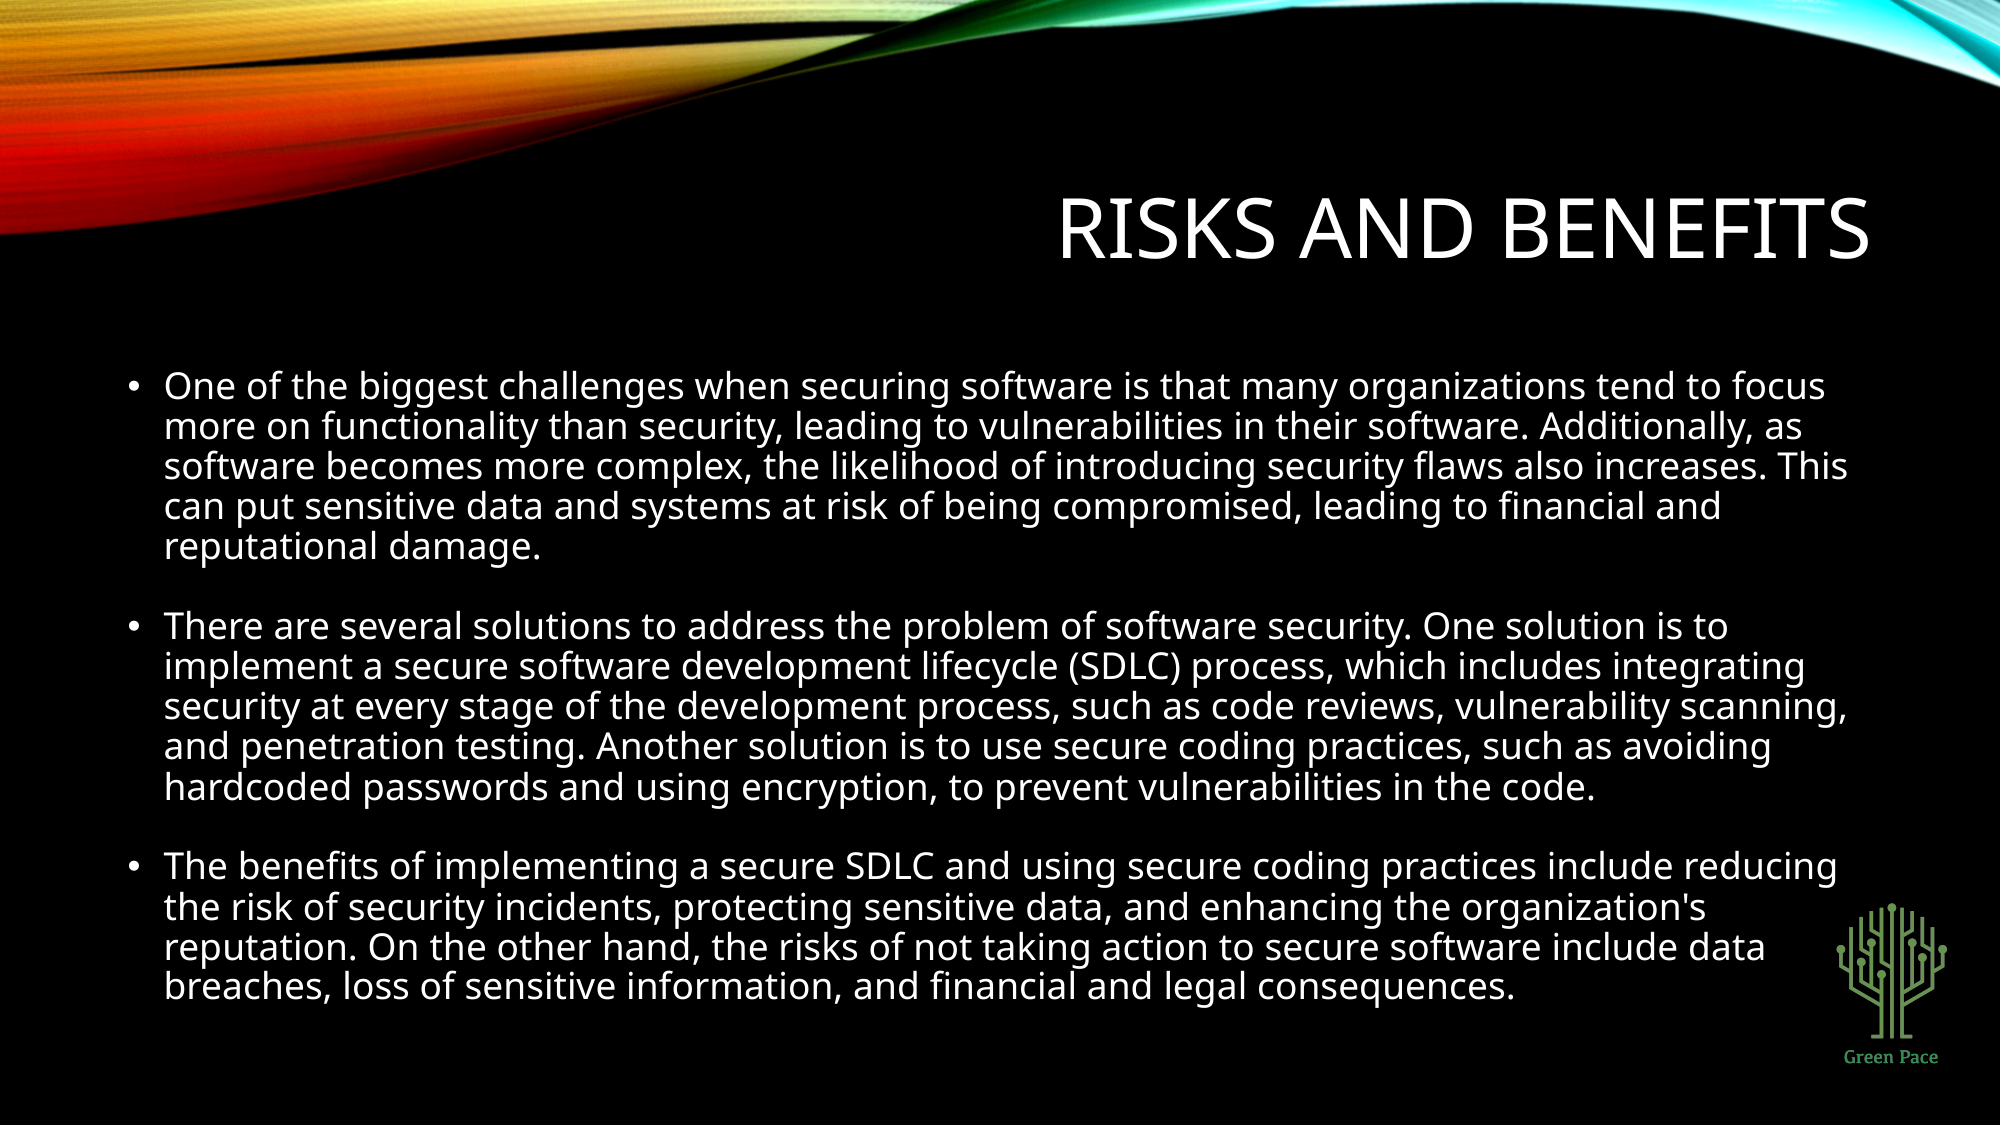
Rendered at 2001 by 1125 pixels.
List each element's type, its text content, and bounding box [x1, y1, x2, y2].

list One of the biggest challenges when securing software is that many organizations tend to focus more on functionality than security, leading to vulnerabilities in their software. Additionally, as software becomes more complex, the likelihood of introducing security flaws also increases. This can put sensitive data and systems at risk of being compromised, leading to financial and reputational damage. There are several solutions to address the problem of software security. One solution is to implement a secure software development lifecycle (SDLC) process, which includes integrating security at every stage of the development process, such as code reviews, vulnerability scanning, and penetration testing. Another solution is to use secure coding practices, such as avoiding hardcoded passwords and using encryption, to prevent vulnerabilities in the code. The benefits of implementing a secure SDLC and using secure coding practices include reducing the risk of security incidents, protecting sensitive data, and enhancing the organization's reputation. On the other hand, the risks of not taking action to secure software include data breaches, loss of sensitive information, and financial and legal consequences. [112, 360, 1888, 1021]
picture [1817, 892, 1964, 1082]
title RISKS AND BENEFITS [474, 125, 1888, 338]
picture [0, 0, 2000, 237]
